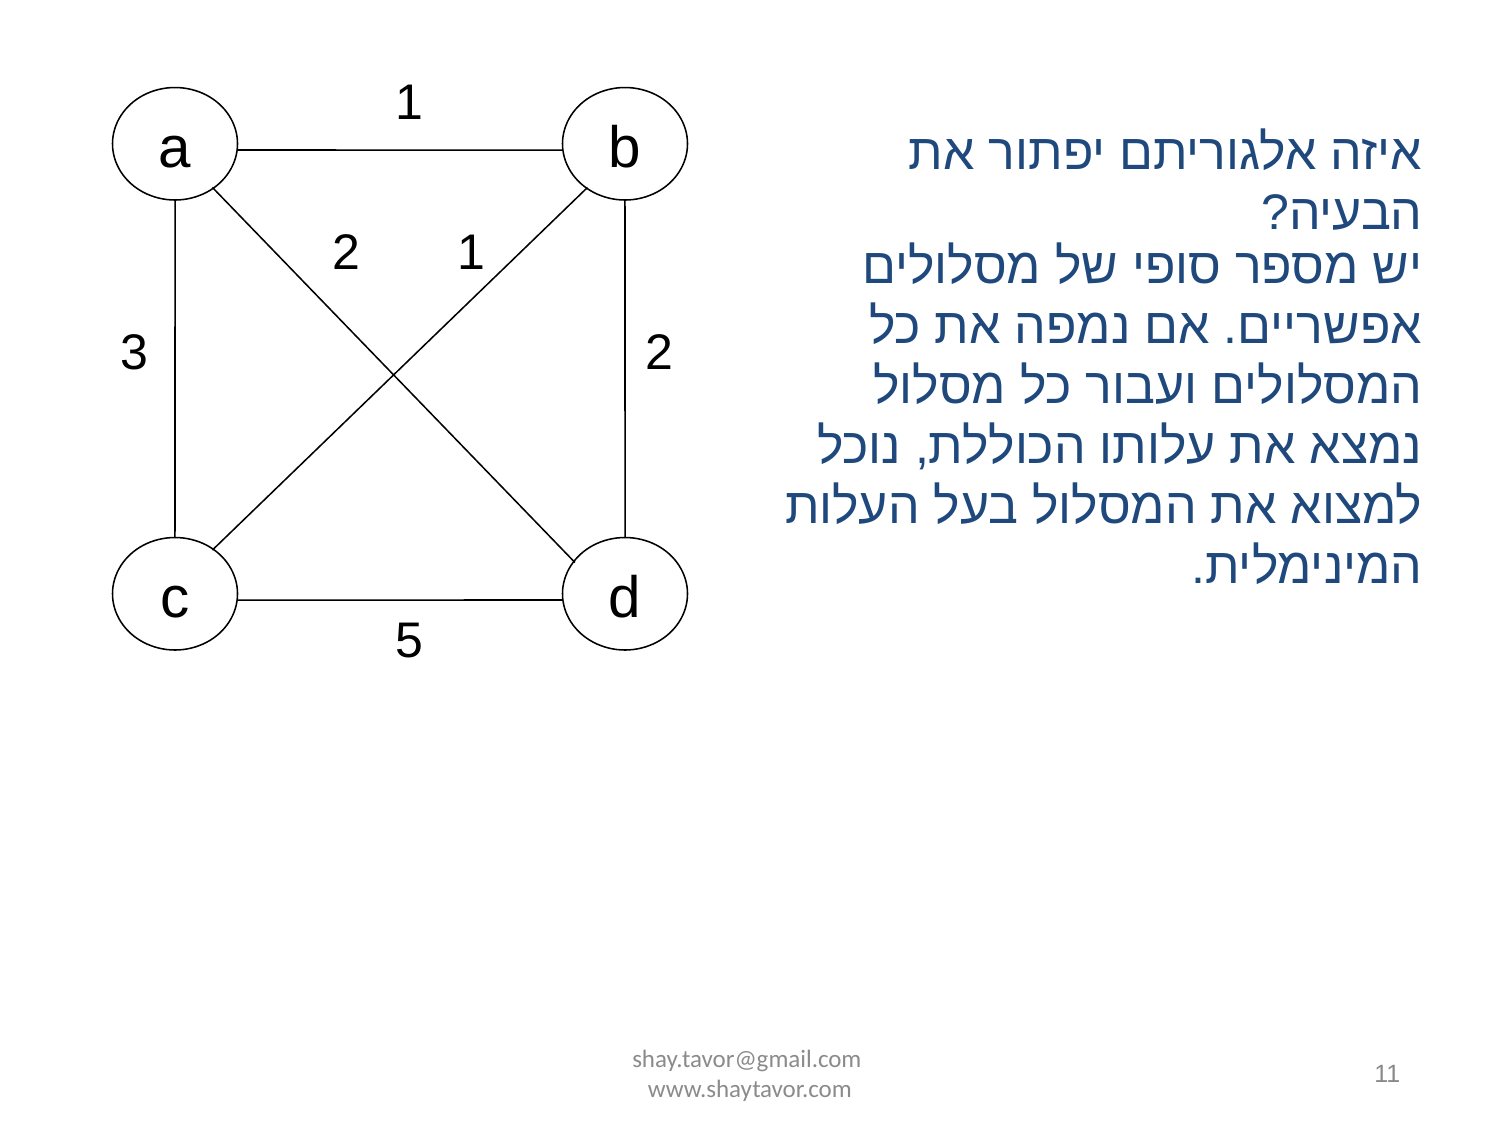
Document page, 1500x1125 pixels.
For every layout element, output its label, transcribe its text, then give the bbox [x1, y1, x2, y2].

text_box 3 [74, 312, 163, 388]
footer shay.tavor@gmail.com www.shaytavor.com [512, 1042, 988, 1103]
text_box a [112, 87, 238, 201]
text_box 2 [287, 212, 375, 288]
text_box d [562, 537, 688, 651]
text_box 5 [349, 599, 438, 675]
text_box c [112, 537, 238, 651]
text_box 1 [412, 212, 500, 288]
text_box b [562, 87, 688, 201]
text_box 1 [349, 62, 438, 138]
text_box איזה אלגוריתם יפתור את הבעיה? [737, 112, 1438, 225]
text_box יש מספר סופי של מסלולים אפשריים. אם נמפה את כל המסלולים ועבור כל מסלול נמצא את עלותו הכוללת, נוכל למצוא את המסלול בעל העלות המינימלית. [737, 225, 1438, 601]
text_box 2 [599, 312, 688, 388]
slide_number 11 [1359, 1042, 1425, 1103]
